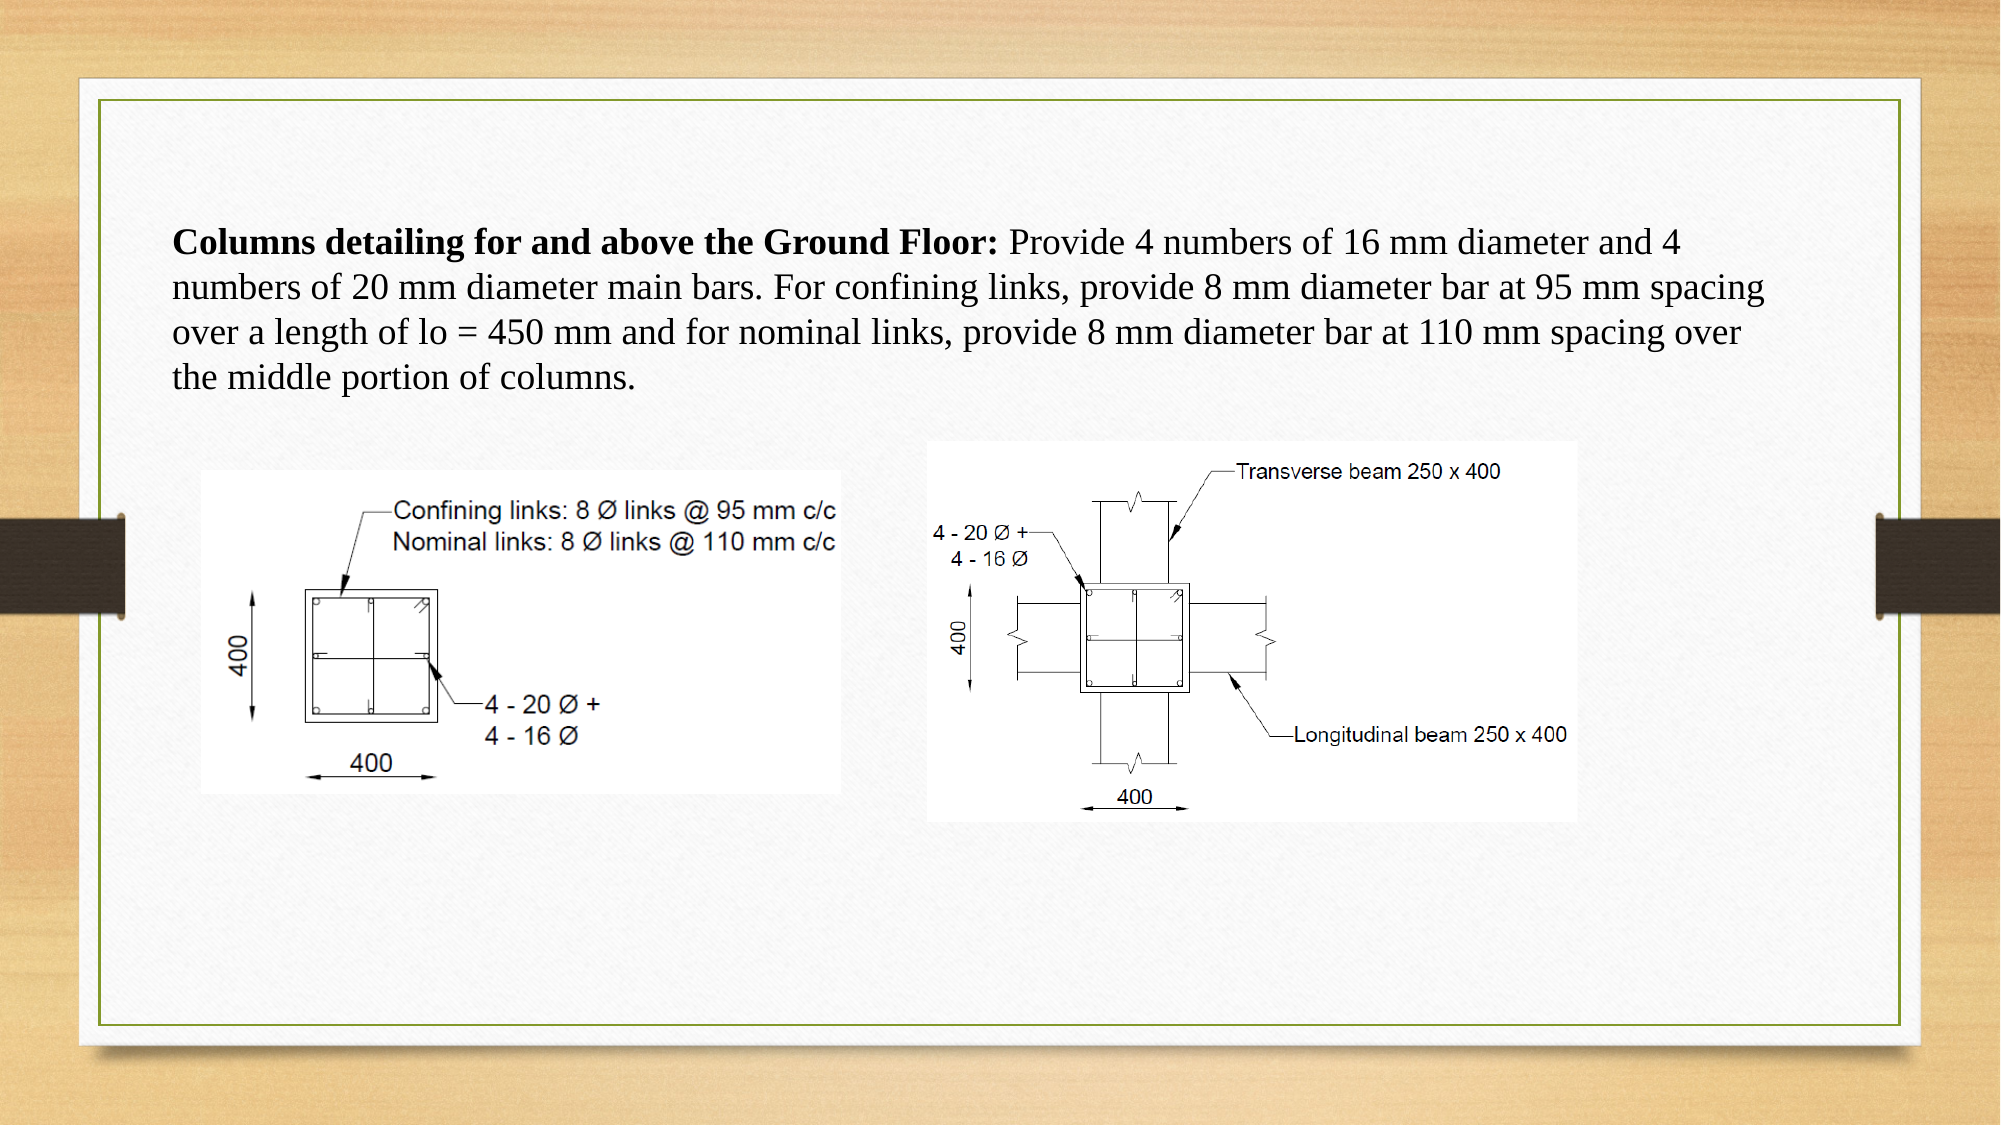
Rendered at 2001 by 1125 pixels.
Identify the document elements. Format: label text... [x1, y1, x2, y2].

picture [0, 0, 2001, 1125]
text_box Columns detailing for and above the Ground Floor: Provide 4 numbers of 16 mm diameter and 4 numbers of 20 mm diameter main bars. For confining links, provide 8 mm diameter bar at 95 mm spacing over a length of lo = 450 mm and for nominal links, provide 8 mm diameter bar at 110 mm spacing over the middle portion of columns. [157, 209, 1805, 405]
